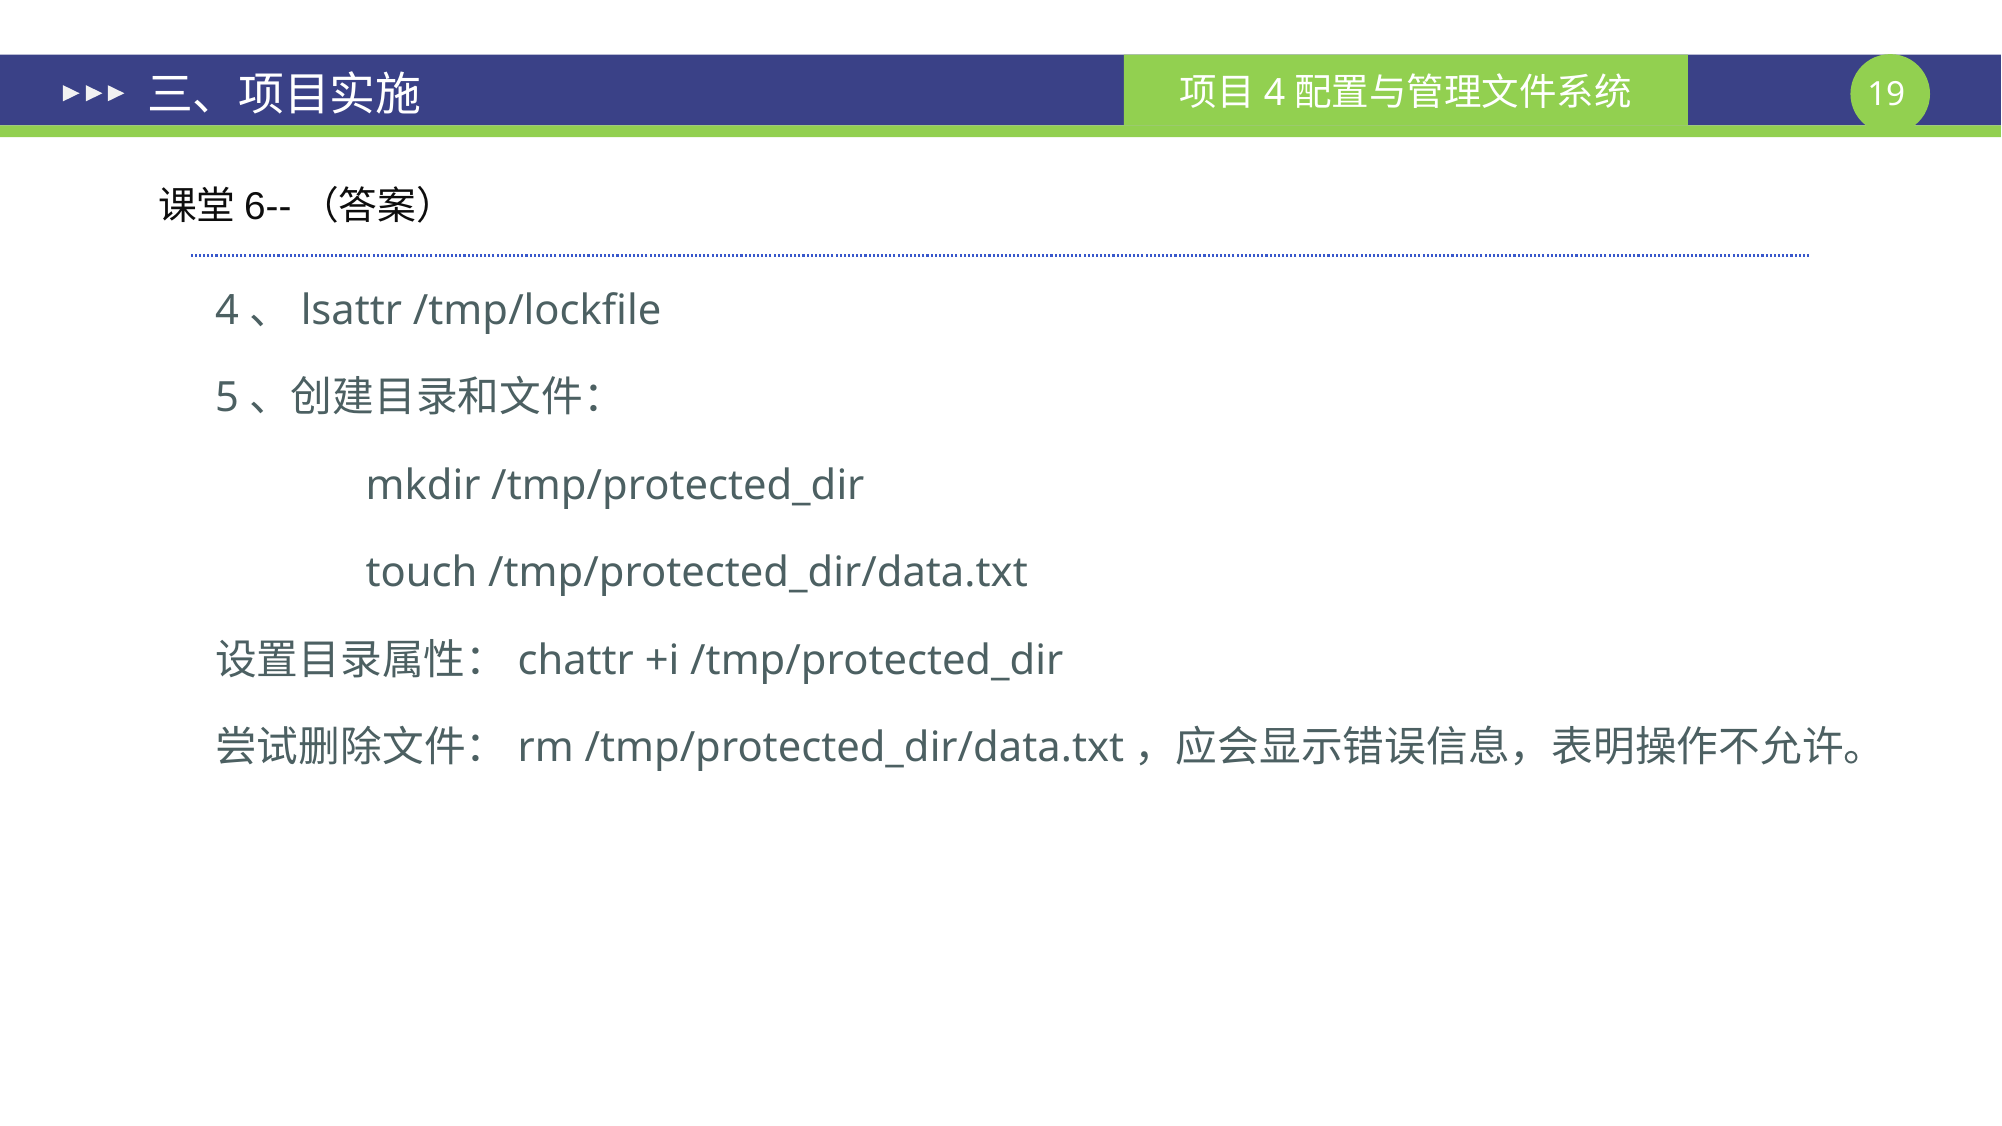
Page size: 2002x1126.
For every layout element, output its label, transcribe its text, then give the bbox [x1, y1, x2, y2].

title 三、项目实施 [127, 59, 1207, 126]
text_box 4、lsattr /tmp/lockfile 5、创建目录和文件： mkdir /tmp/protected_dir touch /tmp/protected_dir/data.txt 设置目录属性：chattr +i /tmp/protected_dir 尝试删除文件：rm /tmp/protected_dir/data.txt，应会显示错误信息，表明操作不允许。 [200, 250, 1948, 1039]
list 课堂6--（答案） [138, 161, 1901, 238]
